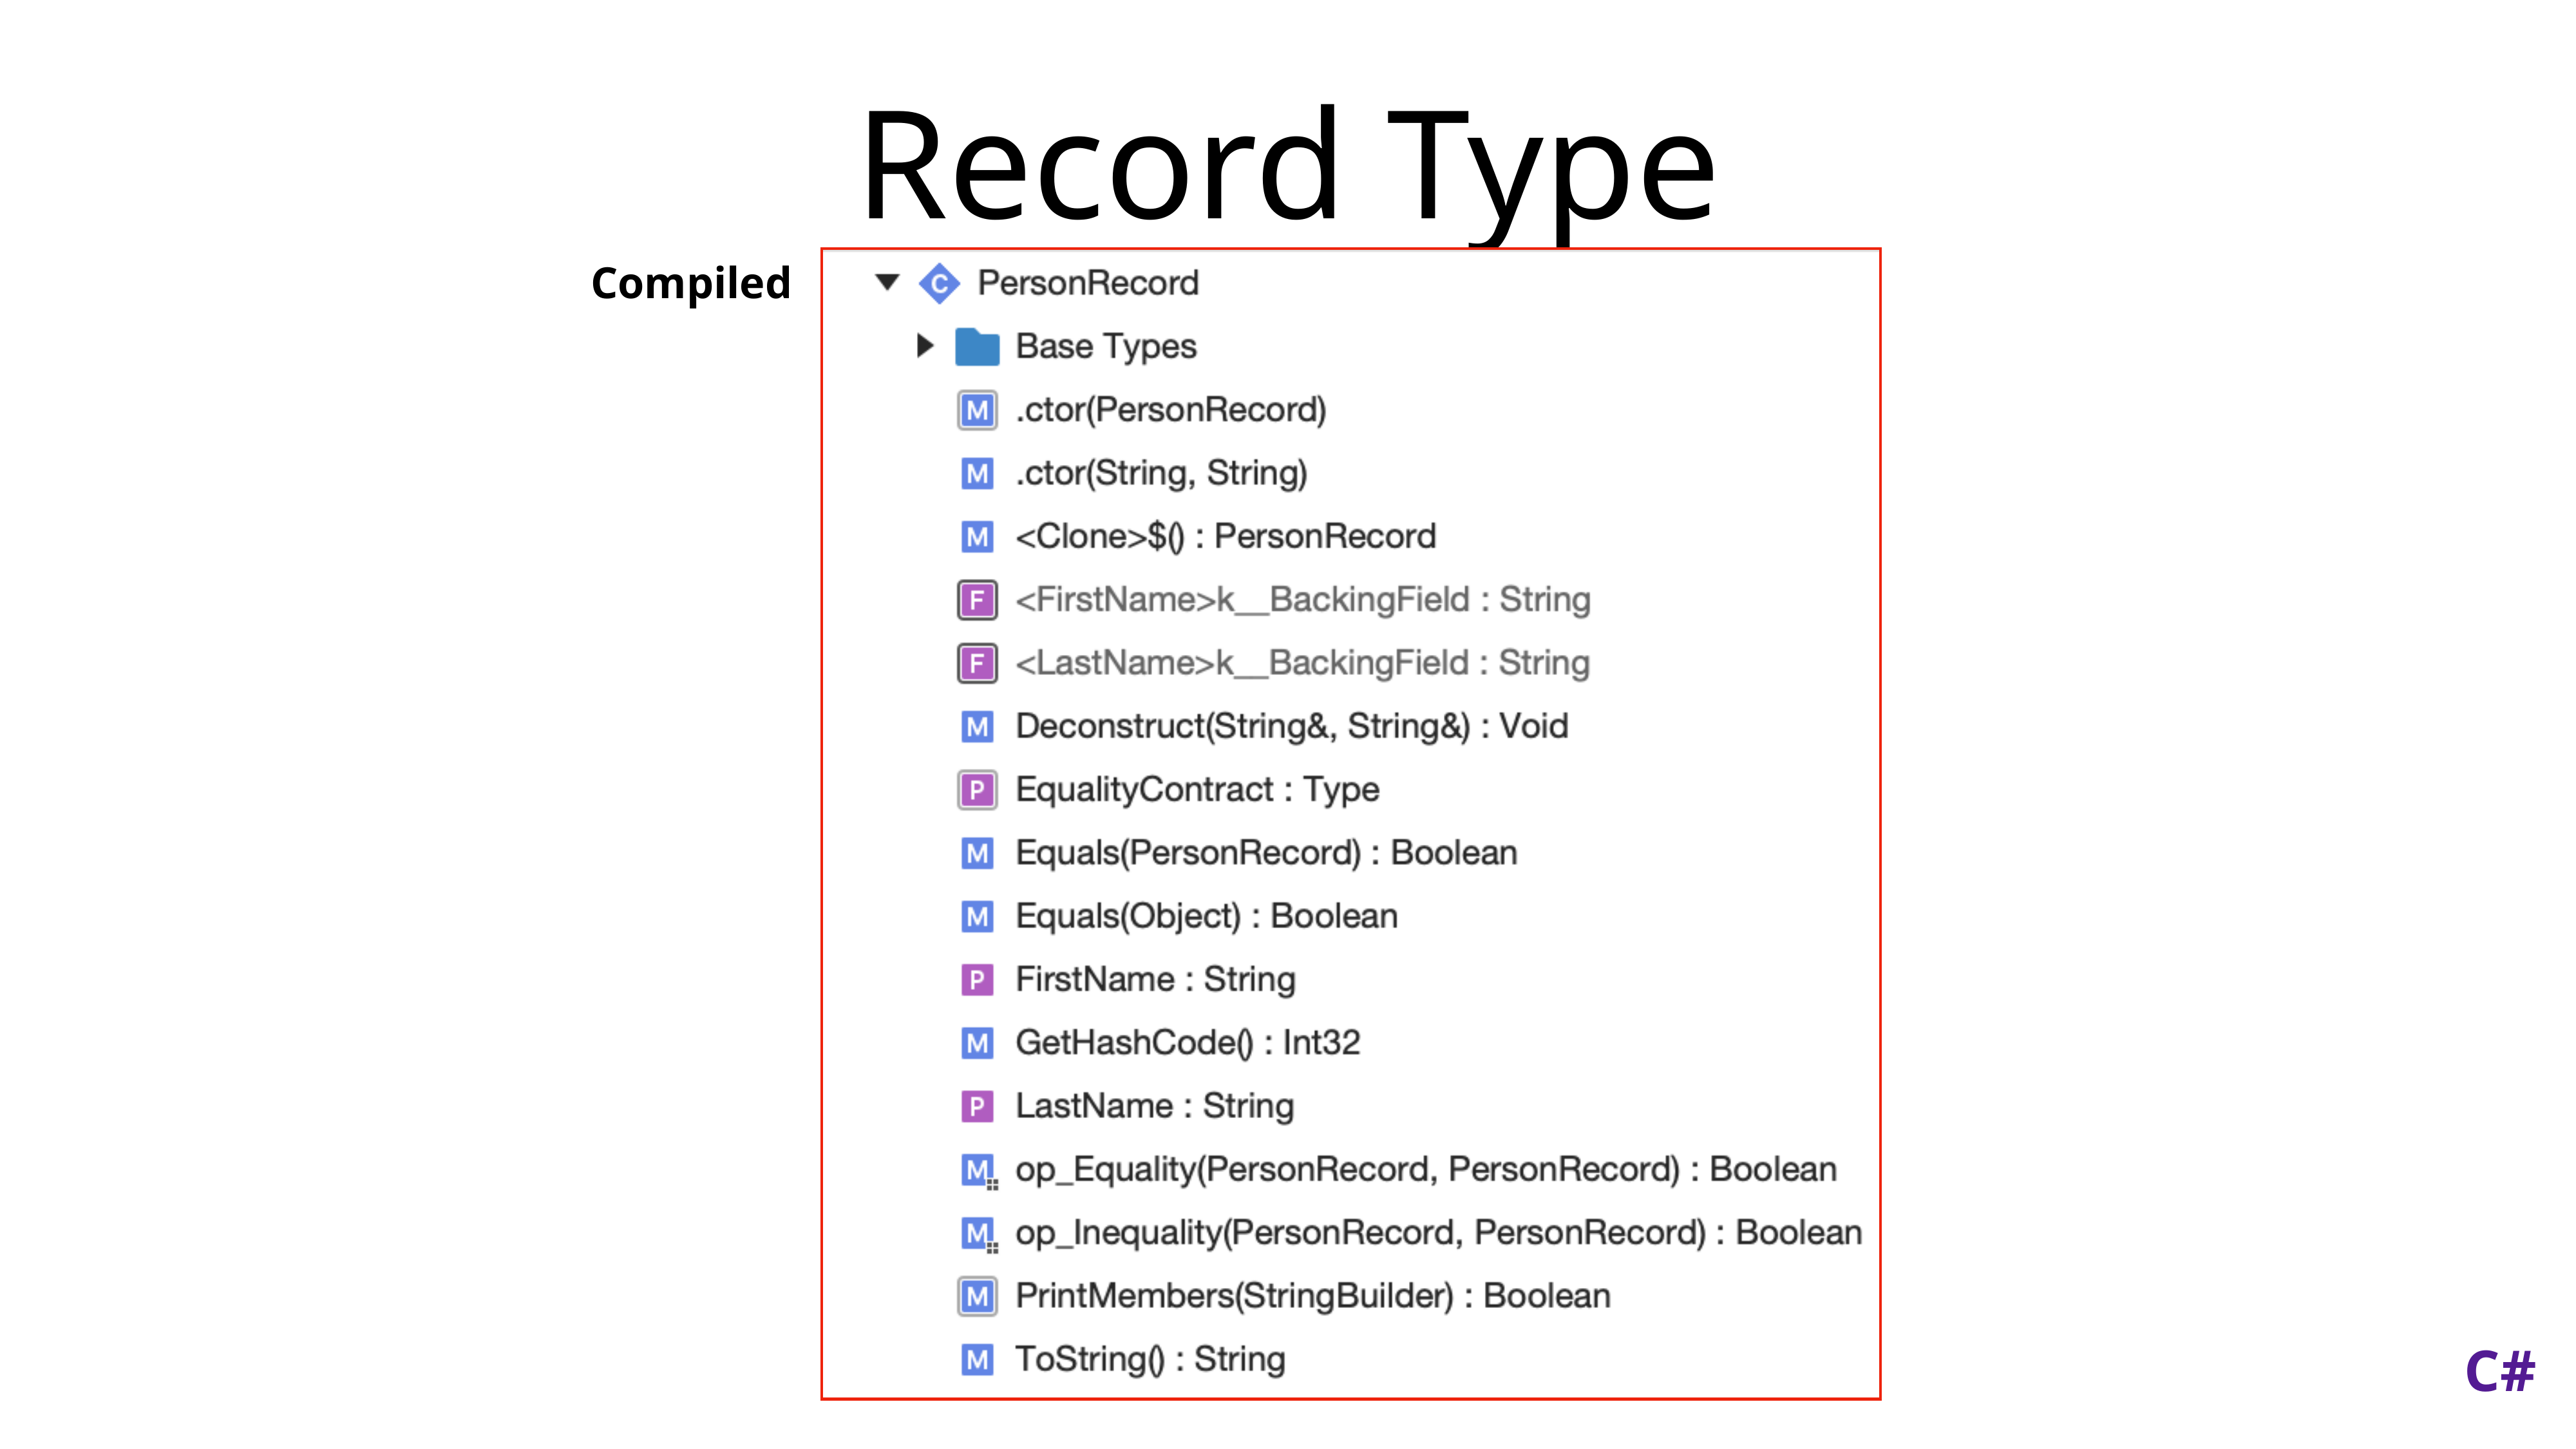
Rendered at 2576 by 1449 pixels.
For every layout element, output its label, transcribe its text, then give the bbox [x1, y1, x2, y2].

text_box Compiled [585, 250, 799, 313]
text_box C# [2459, 1329, 2543, 1408]
title Record Type [178, 37, 2398, 279]
picture [822, 249, 1880, 1398]
